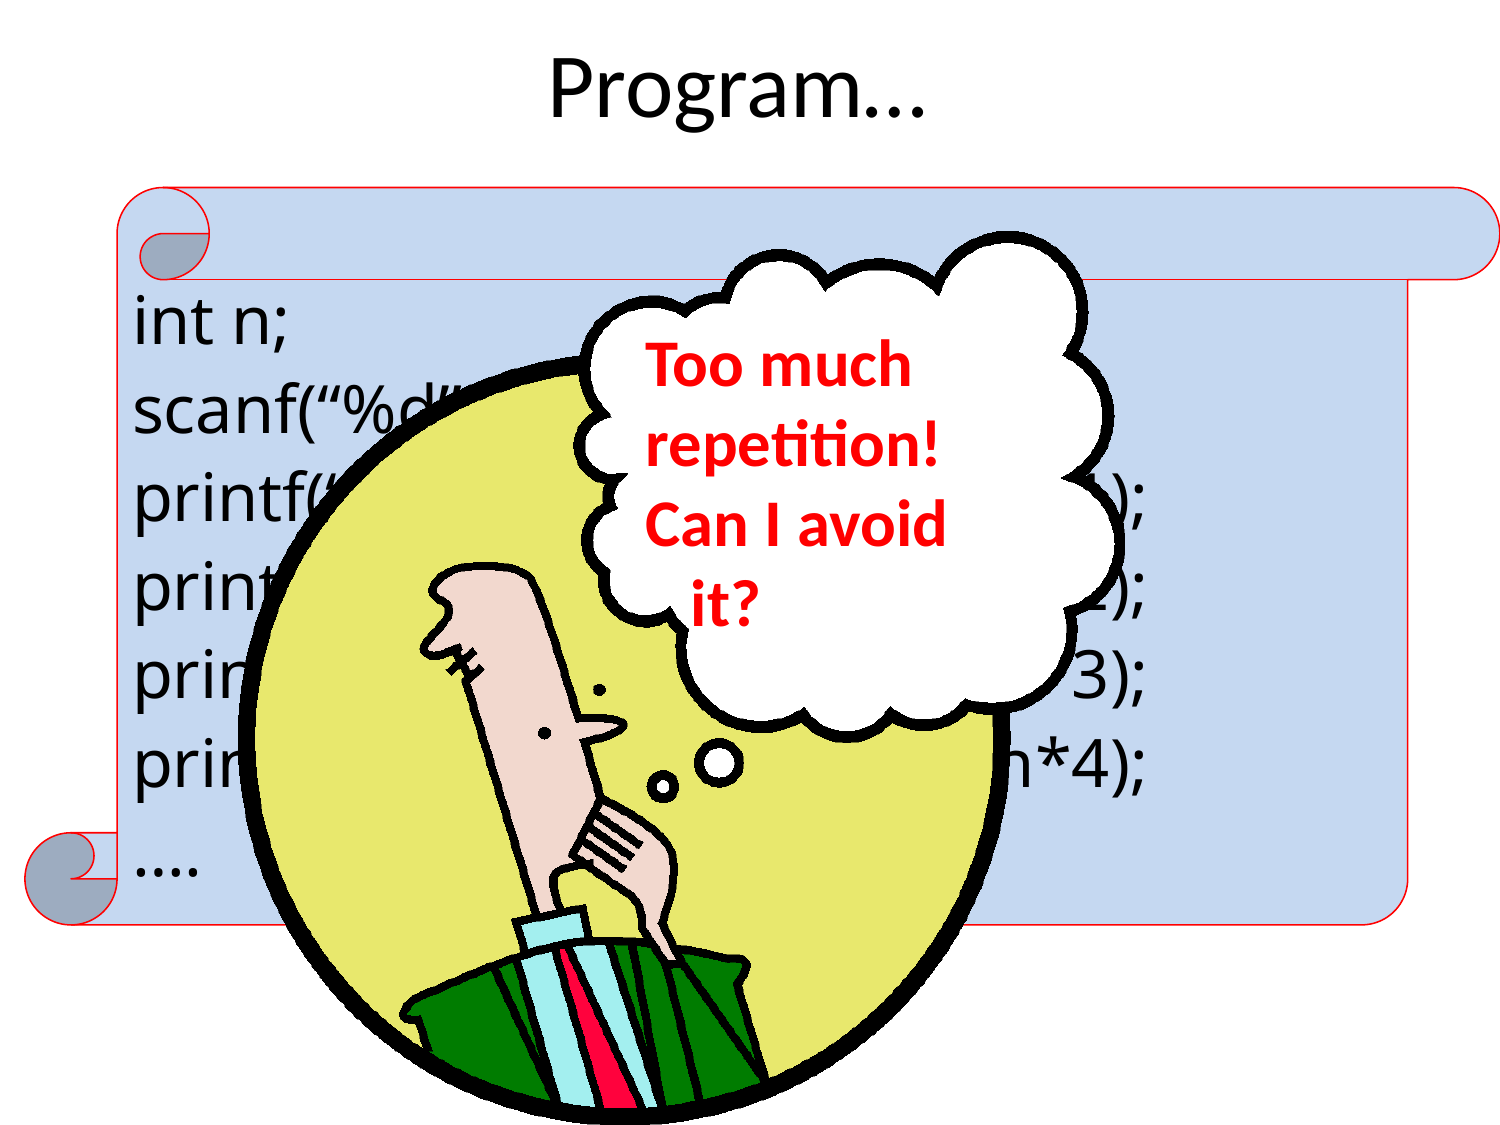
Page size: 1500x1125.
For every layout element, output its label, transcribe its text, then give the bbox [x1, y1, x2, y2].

text_box int n; scanf(“%d”, &n); printf(“%d X %d = %d”, n, 1, n*1); printf(“%d X %d = %d”, n, 2, n*2); printf(“%d X %d = %d”, n, 3, n*3); printf(“%d X %d = %d”, n, 4, n*4); …. [24, 187, 1500, 925]
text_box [237, 229, 1126, 1125]
title Program… [99, 12, 1375, 150]
